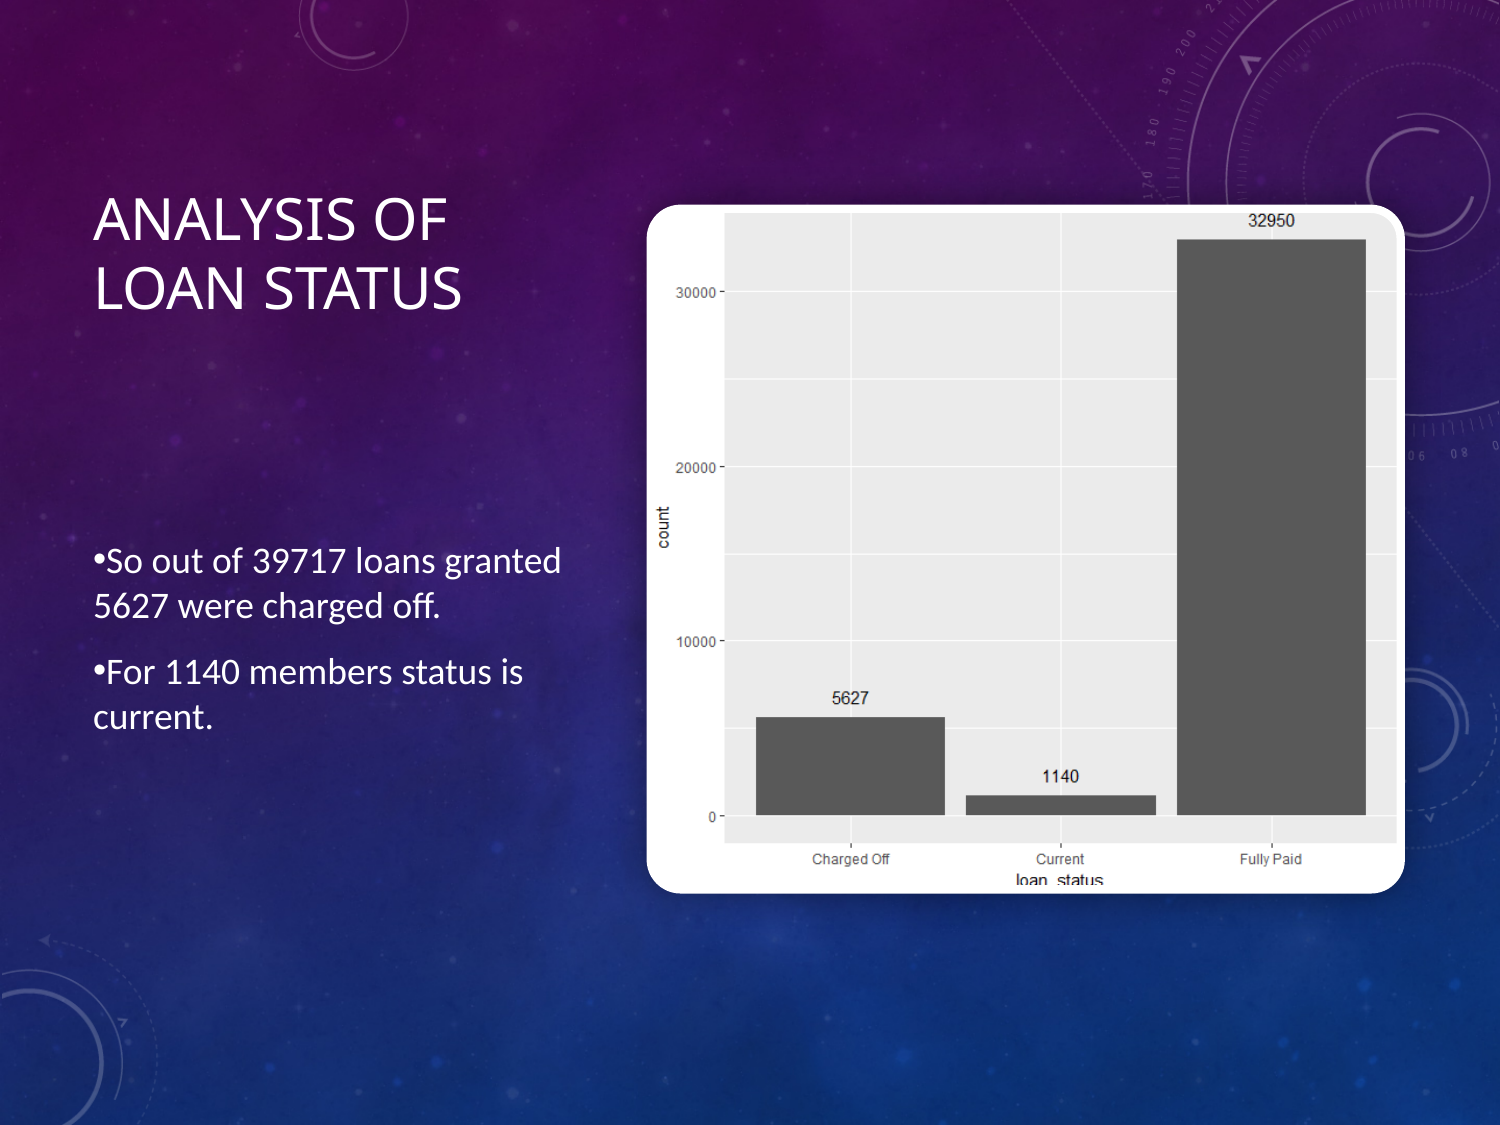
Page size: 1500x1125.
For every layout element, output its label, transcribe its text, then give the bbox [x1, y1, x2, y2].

picture [0, 0, 1500, 1125]
text_box So out of 39717 loans granted 5627 were charged off. For 1140 members status is current. [78, 370, 612, 968]
title Analysis of loan status [78, 132, 612, 370]
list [650, 208, 1401, 890]
